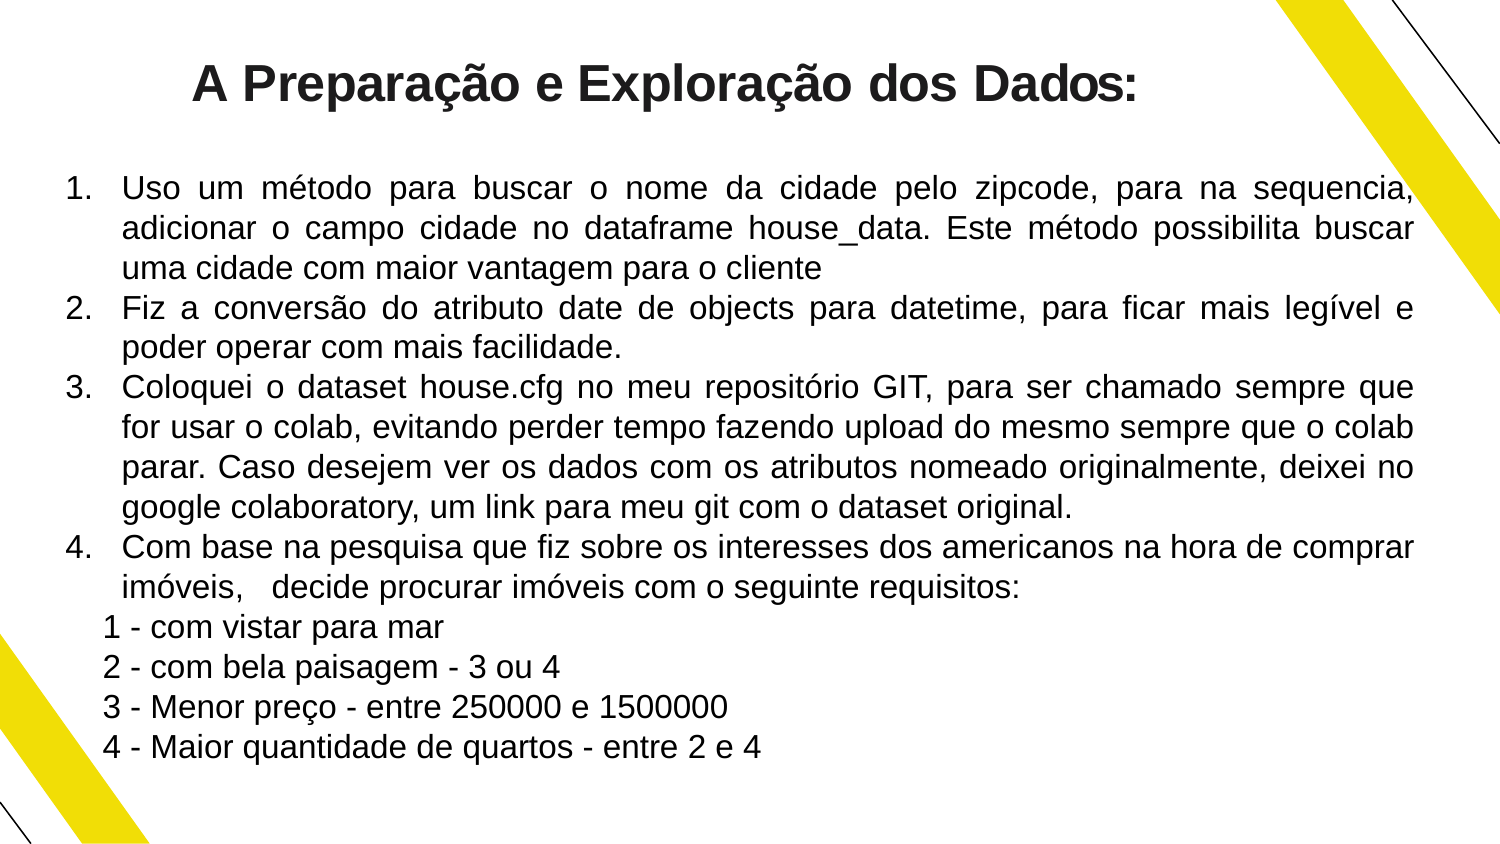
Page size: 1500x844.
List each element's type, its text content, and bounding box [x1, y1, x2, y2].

title A Preparação e Exploração dos Dados: [188, 46, 1206, 158]
text_box Uso um método para buscar o nome da cidade pelo zipcode, para na sequencia, adicionar o campo cidade no dataframe house_data. Este método possibilita buscar uma cidade com maior vantagem para o cliente Fiz a conversão do atributo date de objects para datetime, para ficar mais legível e poder operar com mais facilidade. Coloquei o dataset house.cfg no meu repositório GIT, para ser chamado sempre que for usar o colab, evitando perder tempo fazendo upload do mesmo sempre que o colab parar. Caso desejem ver os dados com os atributos nomeado originalmente, deixei no google colaboratory, um link para meu git com o dataset original. Com base na pesquisa que fiz sobre os interesses dos americanos na hora de comprar imóveis, decide procurar imóveis com o seguinte requisitos: 1 - com vistar para mar 2 - com bela paisagem - 3 ou 4 3 - Menor preço - entre 250000 e 1500000 4 - Maior quantidade de quartos - entre 2 e 4 [50, 158, 1432, 813]
